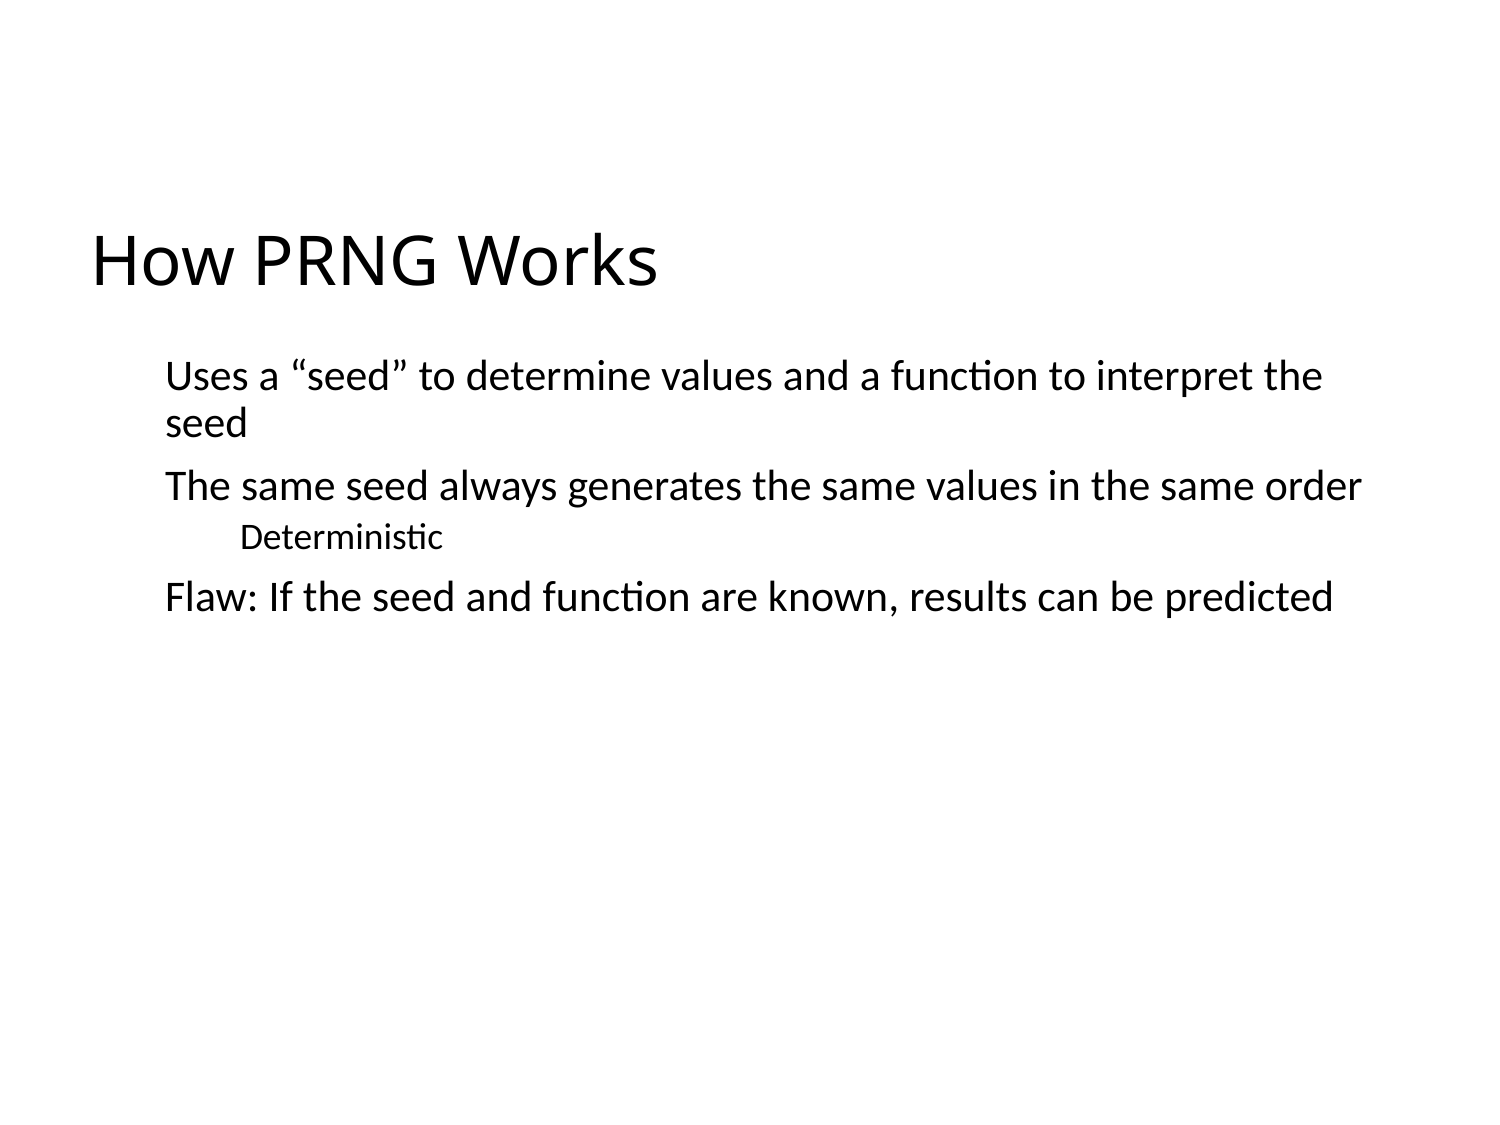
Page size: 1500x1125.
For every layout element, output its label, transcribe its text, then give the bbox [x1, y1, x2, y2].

list Uses a “seed” to determine values and a function to interpret the seed The same seed always generates the same values in the same order Deterministic Flaw: If the seed and function are known, results can be predicted [75, 337, 1425, 933]
title How PRNG Works [75, 174, 1204, 315]
